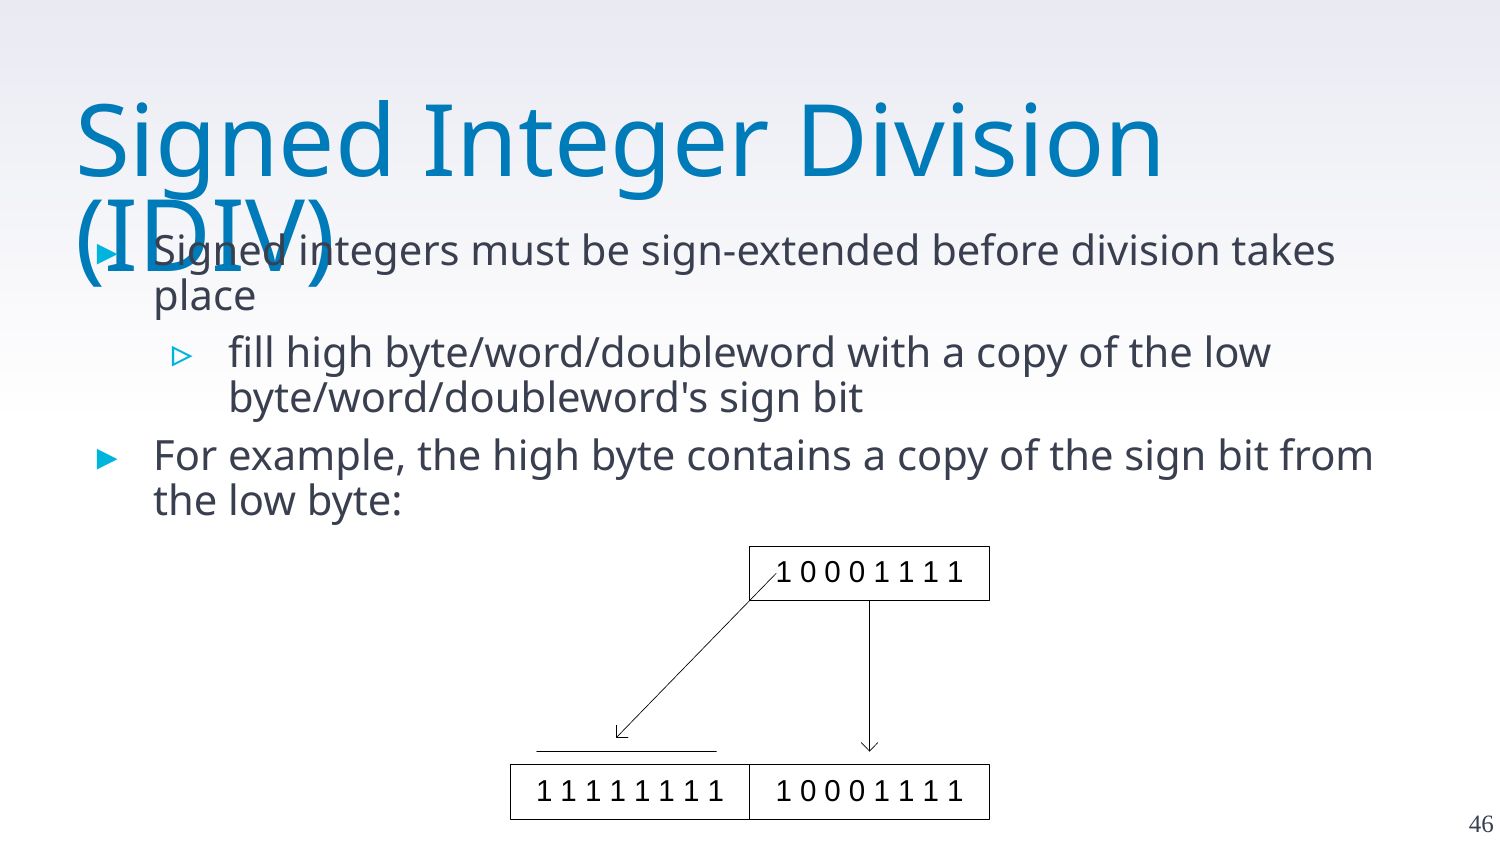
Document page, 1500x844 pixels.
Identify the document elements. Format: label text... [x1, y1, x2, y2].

slide_number 46 [1418, 760, 1494, 838]
title Signed Integer Division (IDIV) [75, 99, 1419, 277]
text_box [506, 541, 994, 824]
list Signed integers must be sign-extended before division takes place fill high byte/word/doubleword with a copy of the low byte/word/doubleword's sign bit For example, the high byte contains a copy of the sign bit from the low byte: [78, 229, 1422, 669]
